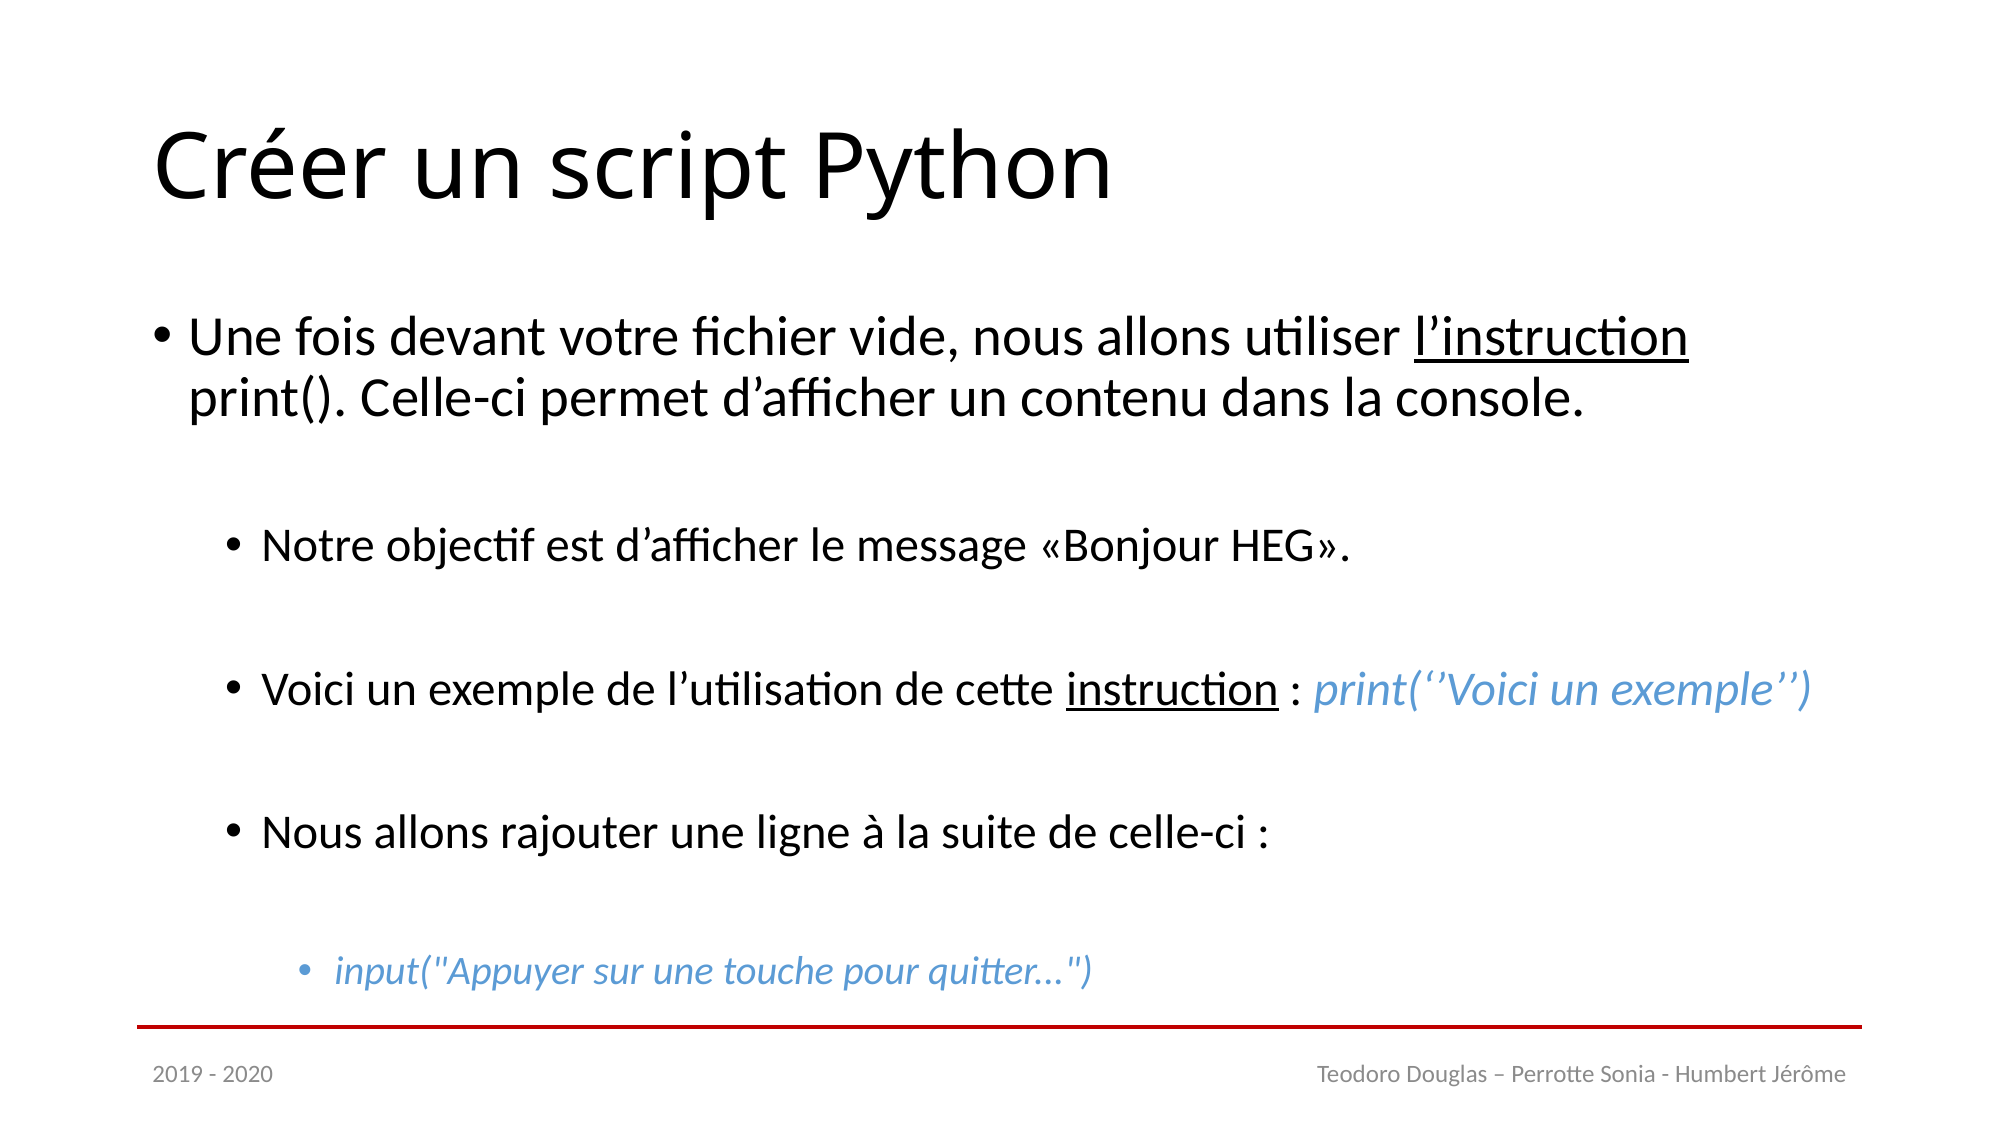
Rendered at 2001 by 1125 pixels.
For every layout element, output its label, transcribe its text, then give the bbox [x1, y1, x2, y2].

slide_number 2019 - 2020 [137, 1042, 588, 1103]
slide_number Teodoro Douglas – Perrotte Sonia - Humbert Jérôme [1277, 1042, 1863, 1103]
title Créer un script Python [137, 59, 1863, 278]
list Une fois devant votre fichier vide, nous allons utiliser l’instruction print(). Celle-ci permet d’afficher un contenu dans la console. Notre objectif est d’afficher le message «Bonjour HEG». Voici un exemple de l’utilisation de cette instruction : print(‘’Voici un exemple’’) Nous allons rajouter une ligne à la suite de celle-ci : input("Appuyer sur une touche pour quitter...") [137, 299, 1863, 1014]
